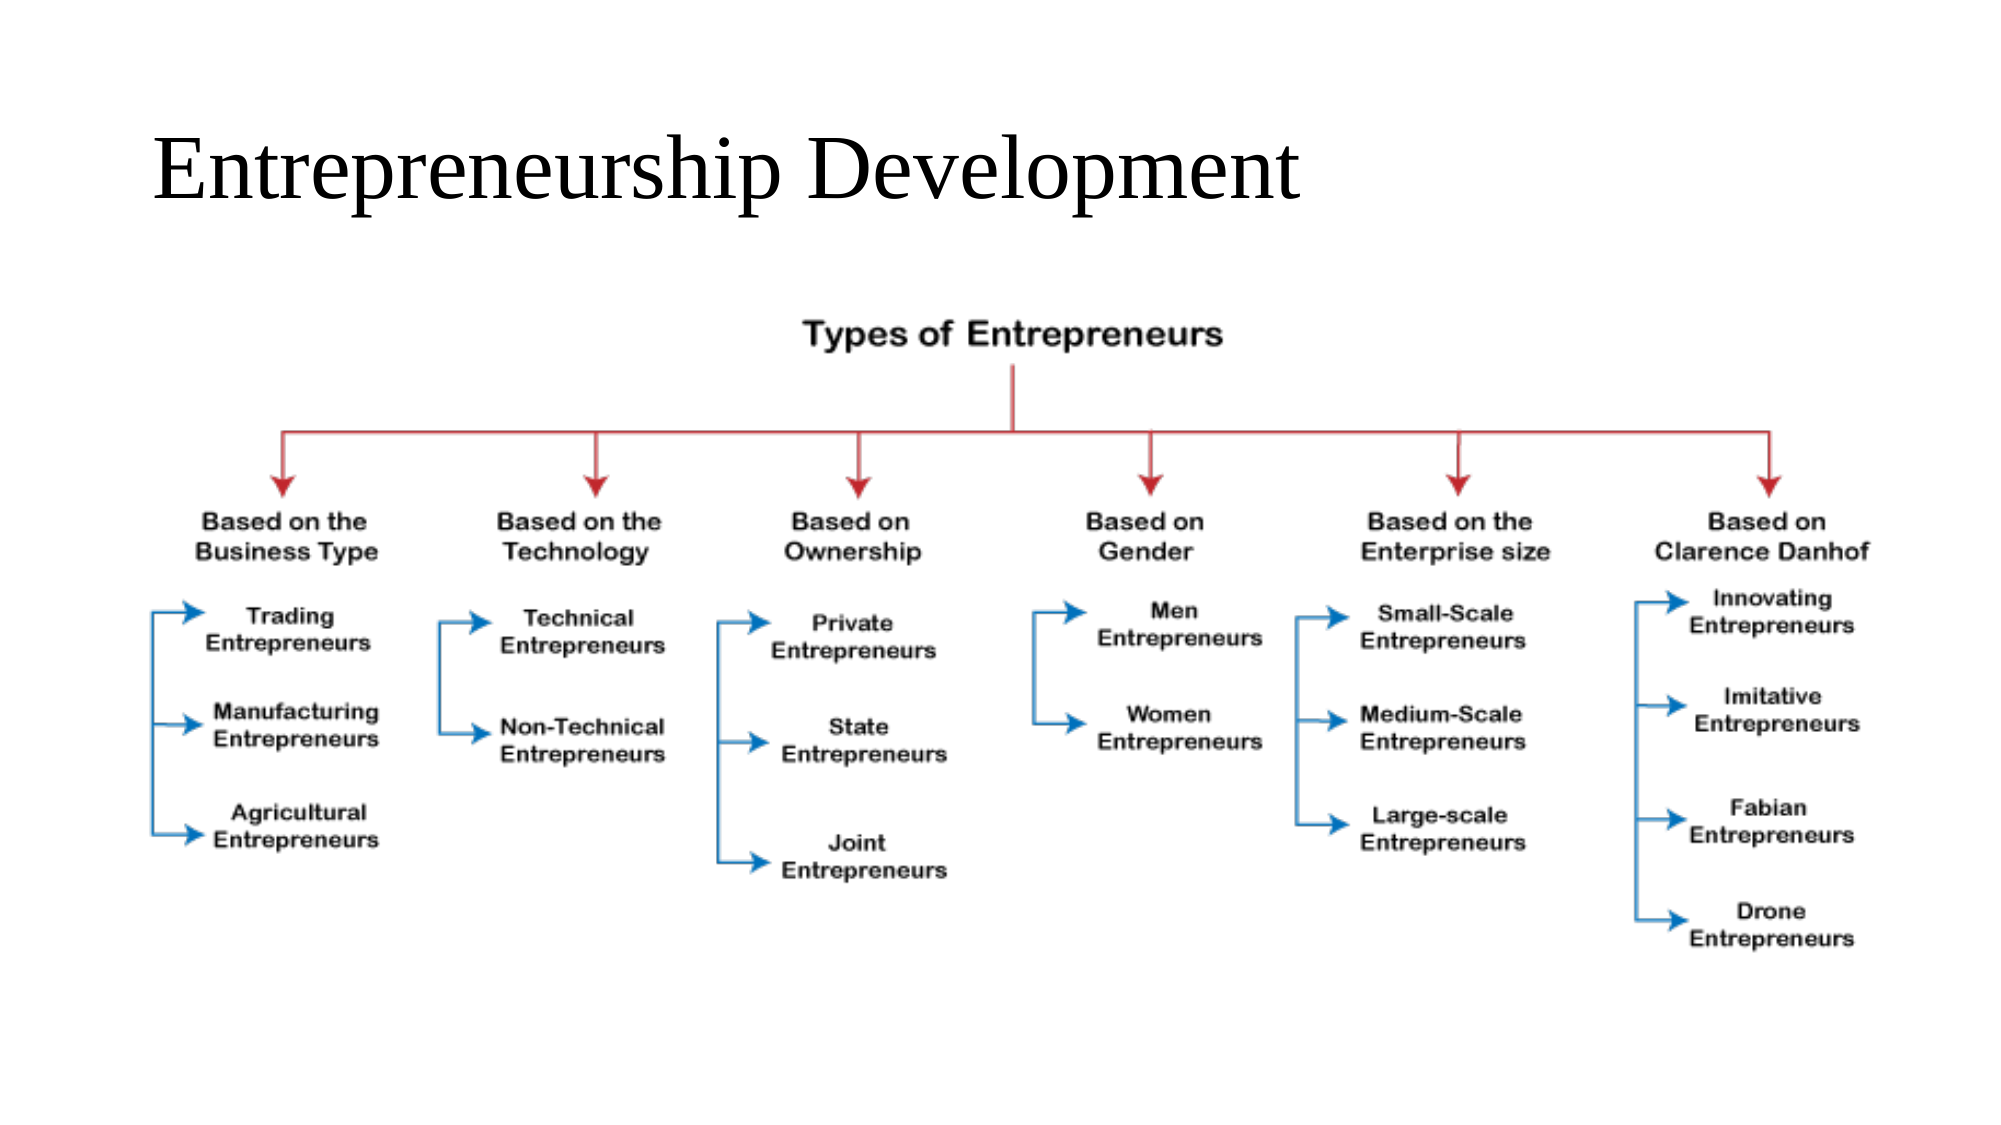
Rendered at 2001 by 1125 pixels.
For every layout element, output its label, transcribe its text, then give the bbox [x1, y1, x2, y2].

title Entrepreneurship Development [137, 59, 1863, 278]
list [137, 301, 1889, 980]
